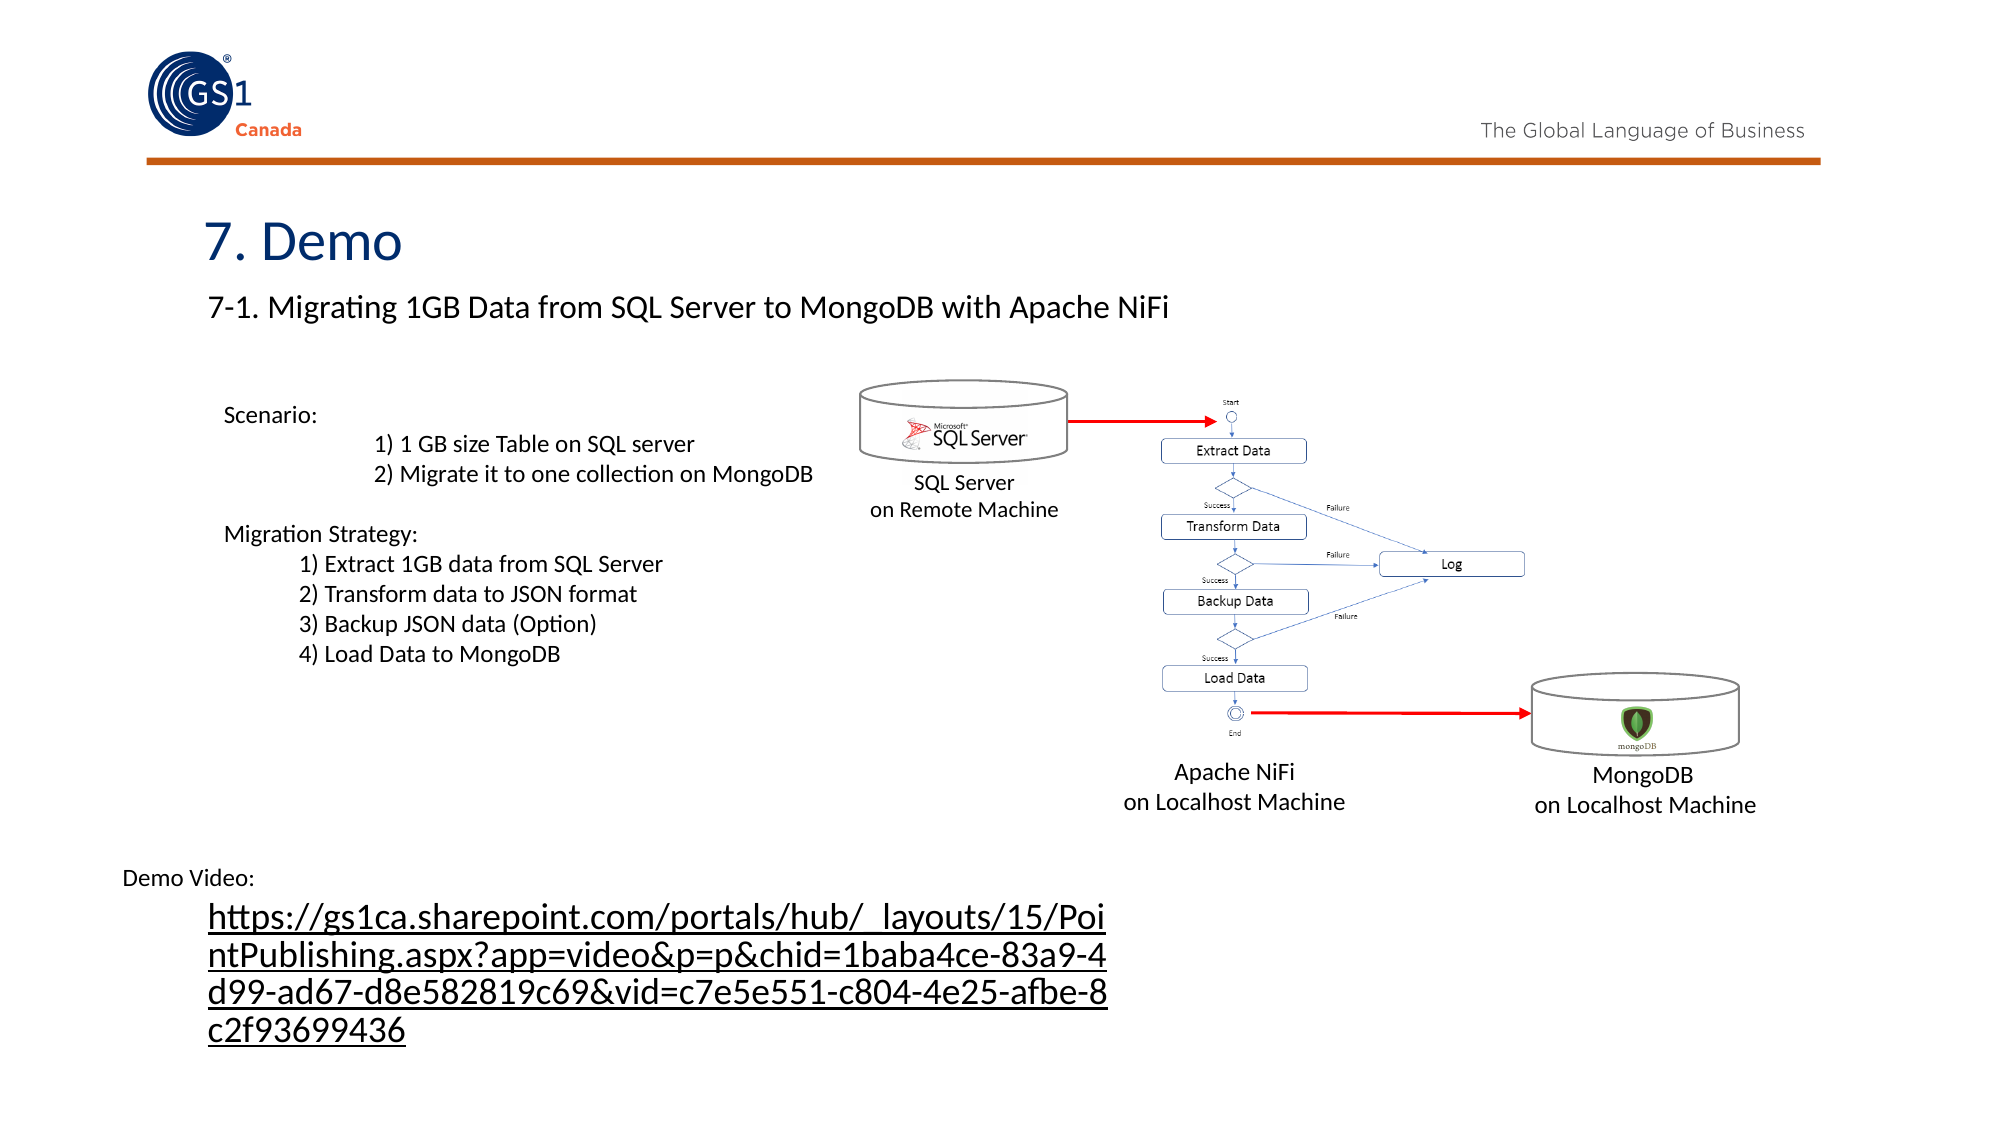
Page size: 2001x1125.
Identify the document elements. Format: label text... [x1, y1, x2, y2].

text_box Apache NiFi on Localhost Machine [1087, 748, 1382, 823]
picture [1149, 391, 1530, 742]
text_box Demo Video: [108, 853, 296, 899]
picture [1612, 700, 1662, 758]
picture [1481, 122, 1804, 141]
text_box MongoDB on Localhost Machine [1471, 750, 1821, 826]
text_box https://gs1ca.sharepoint.com/portals/hub/_layouts/15/PointPublishing.aspx?app=video&p=p&chid=1baba4ce-83a9-4d99-ad67-d8e582819c69&vid=c7e5e551-c804-4e25-afbe-8c2f93699436 [192, 884, 1133, 990]
text_box SQL Server on Remote Machine [775, 460, 1149, 530]
text_box 7-1. Migrating 1GB Data from SQL Server to MongoDB with Apache NiFi [192, 277, 1399, 333]
text_box [859, 379, 1069, 460]
text_box [1530, 671, 1740, 757]
text_box Scenario: 1) 1 GB size Table on SQL server 2) Migrate it to one collection on MongoDB Migration Strategy: 1) Extract 1GB data from SQL Server 2) Transform data to JSON format 3) Backup JSON data (Option) 4) Load Data to MongoDB [208, 390, 843, 675]
picture [146, 50, 453, 141]
text_box [146, 157, 1822, 166]
picture [901, 390, 1028, 485]
text_box 7. Demo [189, 195, 968, 280]
